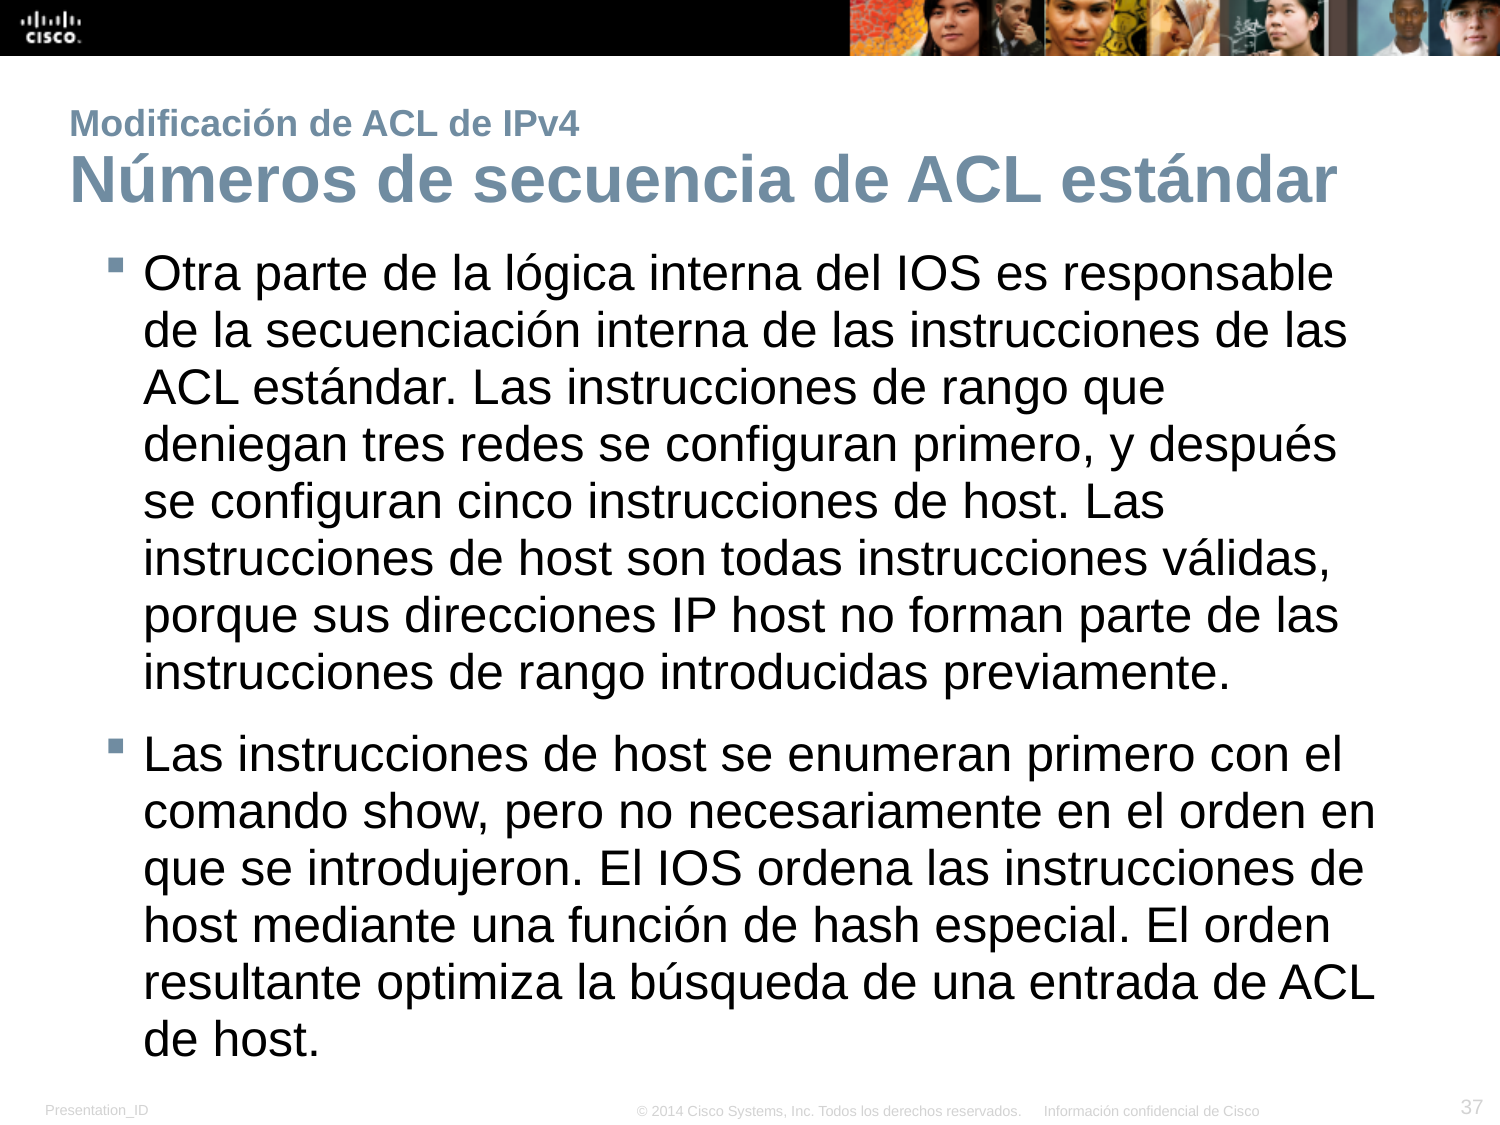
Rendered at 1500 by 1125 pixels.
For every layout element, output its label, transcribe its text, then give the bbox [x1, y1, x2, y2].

title Modificación de ACL de IPv4 Números de secuencia de ACL estándar [55, 80, 1444, 224]
picture [0, 0, 1500, 56]
list Otra parte de la lógica interna del IOS es responsable de la secuenciación interna de las instrucciones de las ACL estándar. Las instrucciones de rango que deniegan tres redes se configuran primero, y después se configuran cinco instrucciones de host. Las instrucciones de host son todas instrucciones válidas, porque sus direcciones IP host no forman parte de las instrucciones de rango introducidas previamente. Las instrucciones de host se enumeran primero con el comando show, pero no necesariamente en el orden en que se introdujeron. El IOS ordena las instrucciones de host mediante una función de hash especial. El orden resultante optimiza la búsqueda de una entrada de ACL de host. [90, 237, 1394, 958]
